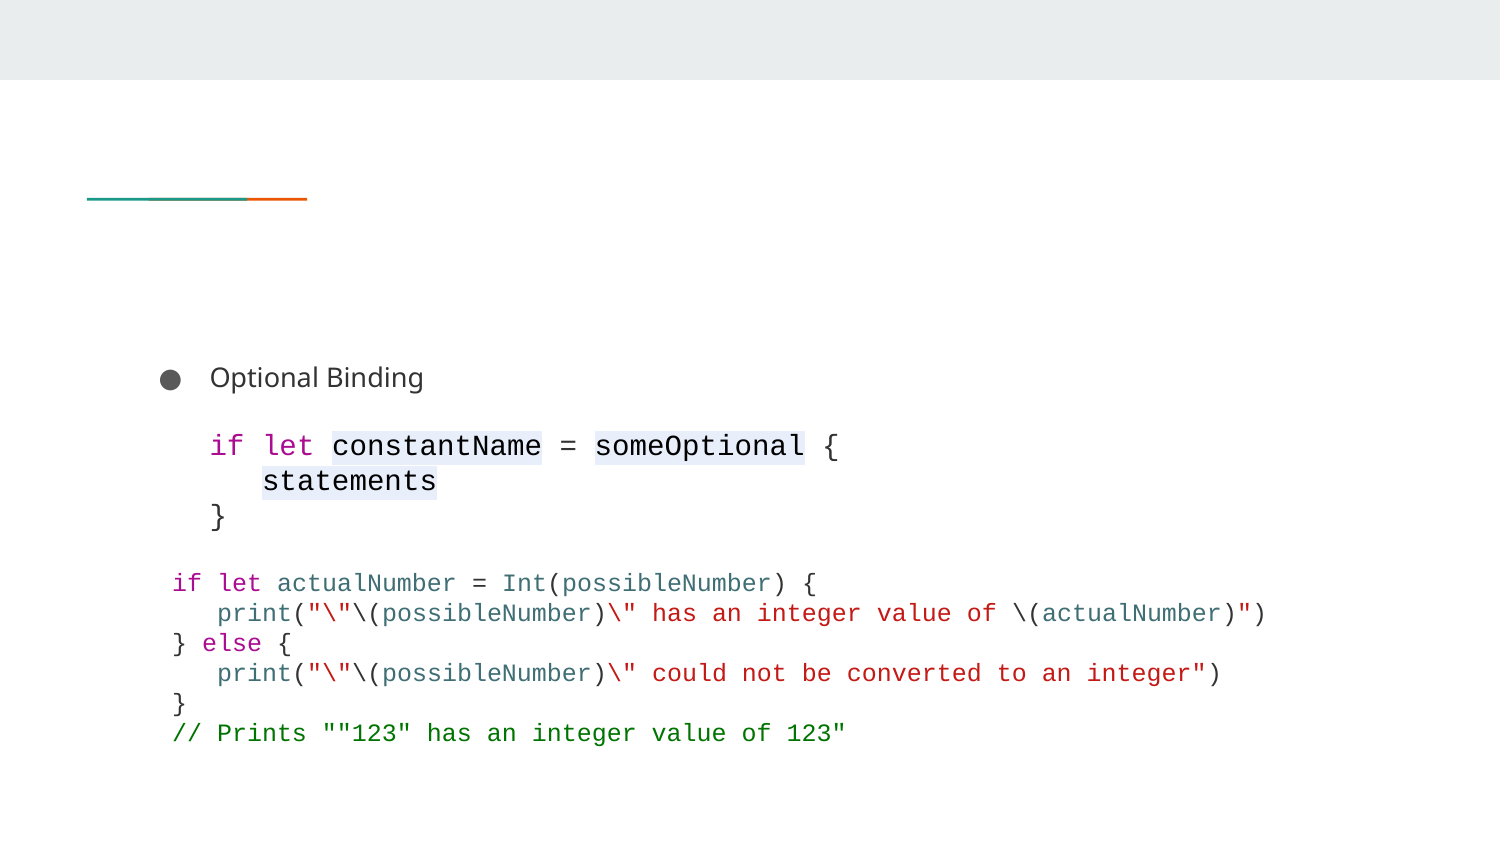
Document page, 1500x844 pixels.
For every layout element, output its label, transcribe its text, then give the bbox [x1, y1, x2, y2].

list Optional Binding if let constantName = someOptional { statements } if let actualNumber = Int(possibleNumber) { print("\"\(possibleNumber)\" has an integer value of \(actualNumber)") } else { print("\"\(possibleNumber)\" could not be converted to an integer") } // Prints ""123" has an integer value of 123" [119, 341, 1381, 807]
